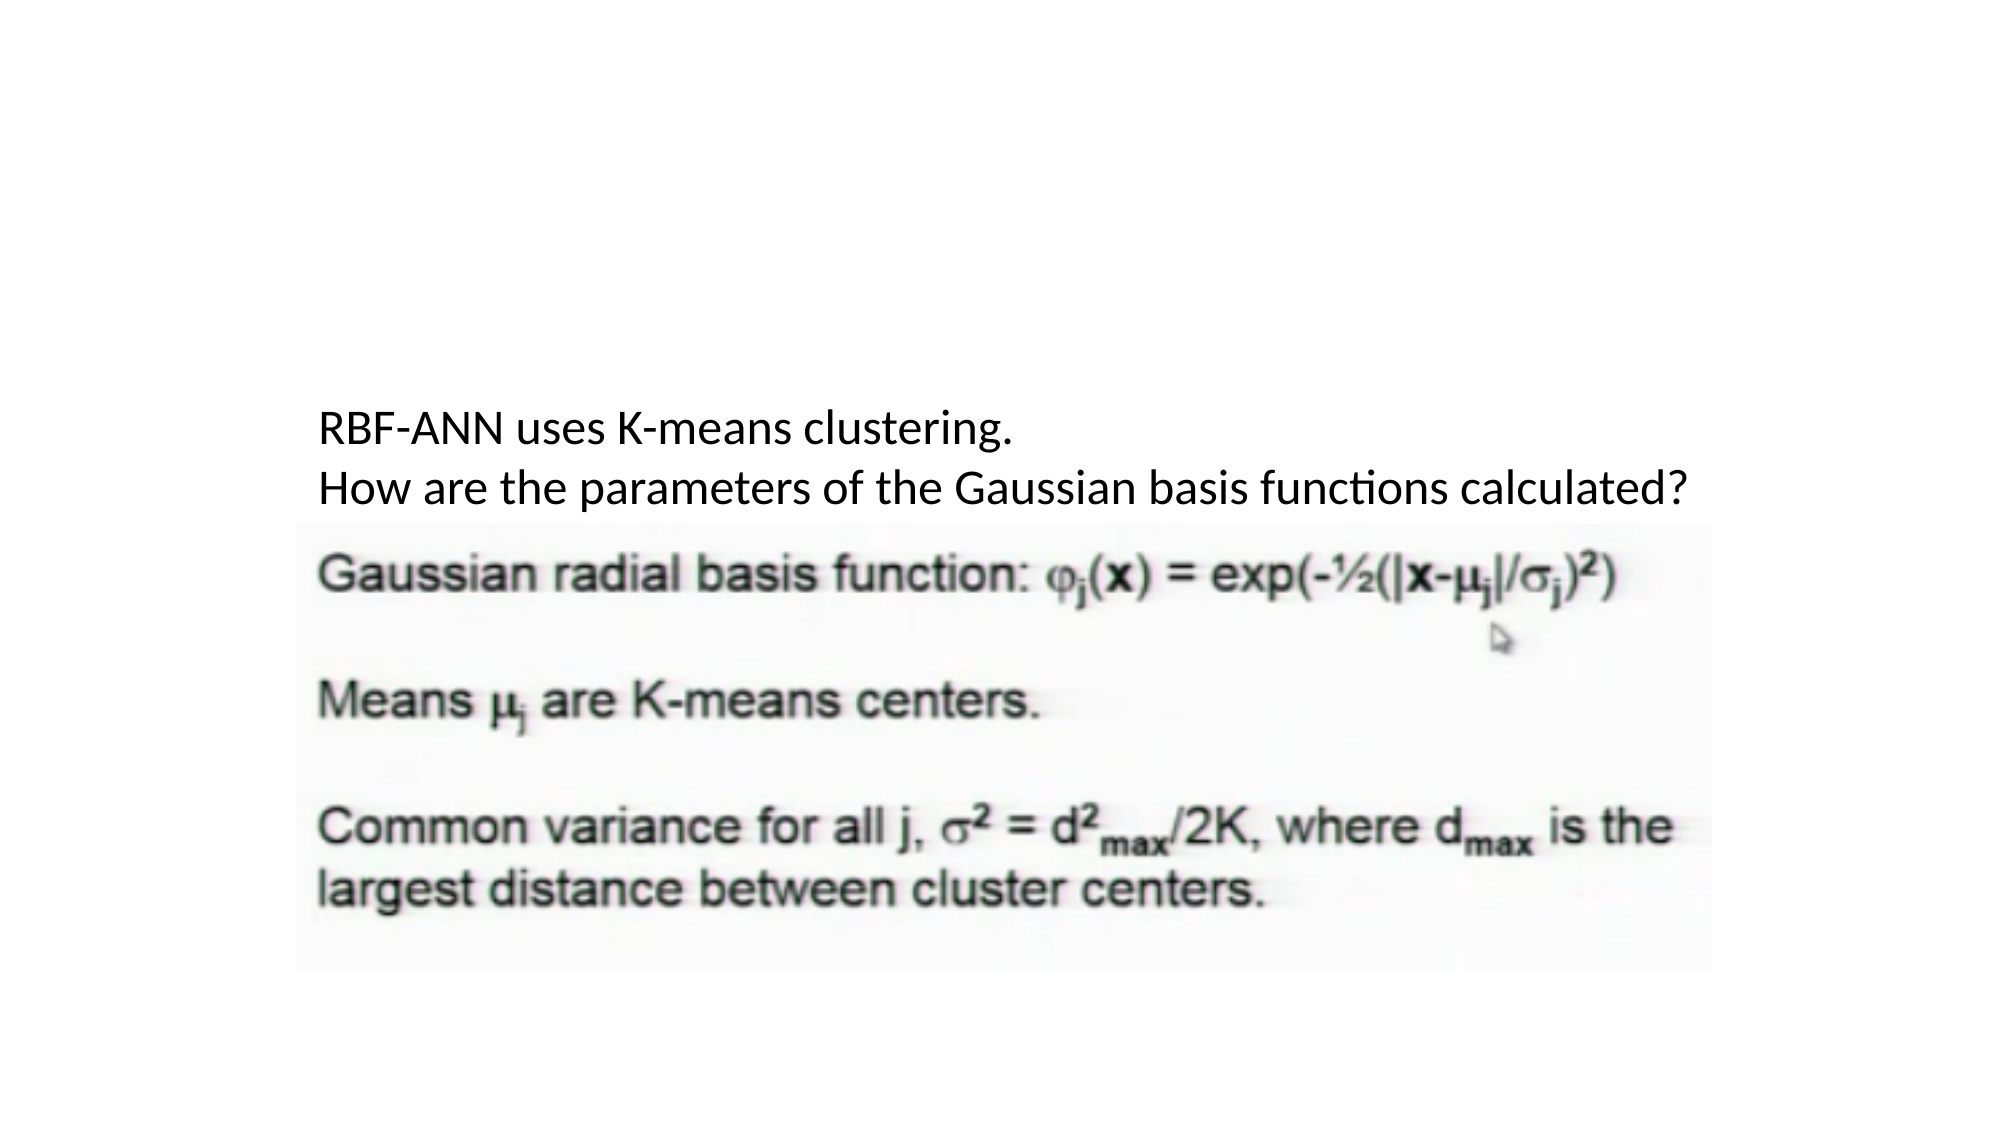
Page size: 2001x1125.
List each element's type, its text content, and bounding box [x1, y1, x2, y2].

picture [296, 523, 1712, 970]
text_box RBF-ANN uses K-means clustering. How are the parameters of the Gaussian basis functions calculated? [303, 387, 1705, 522]
